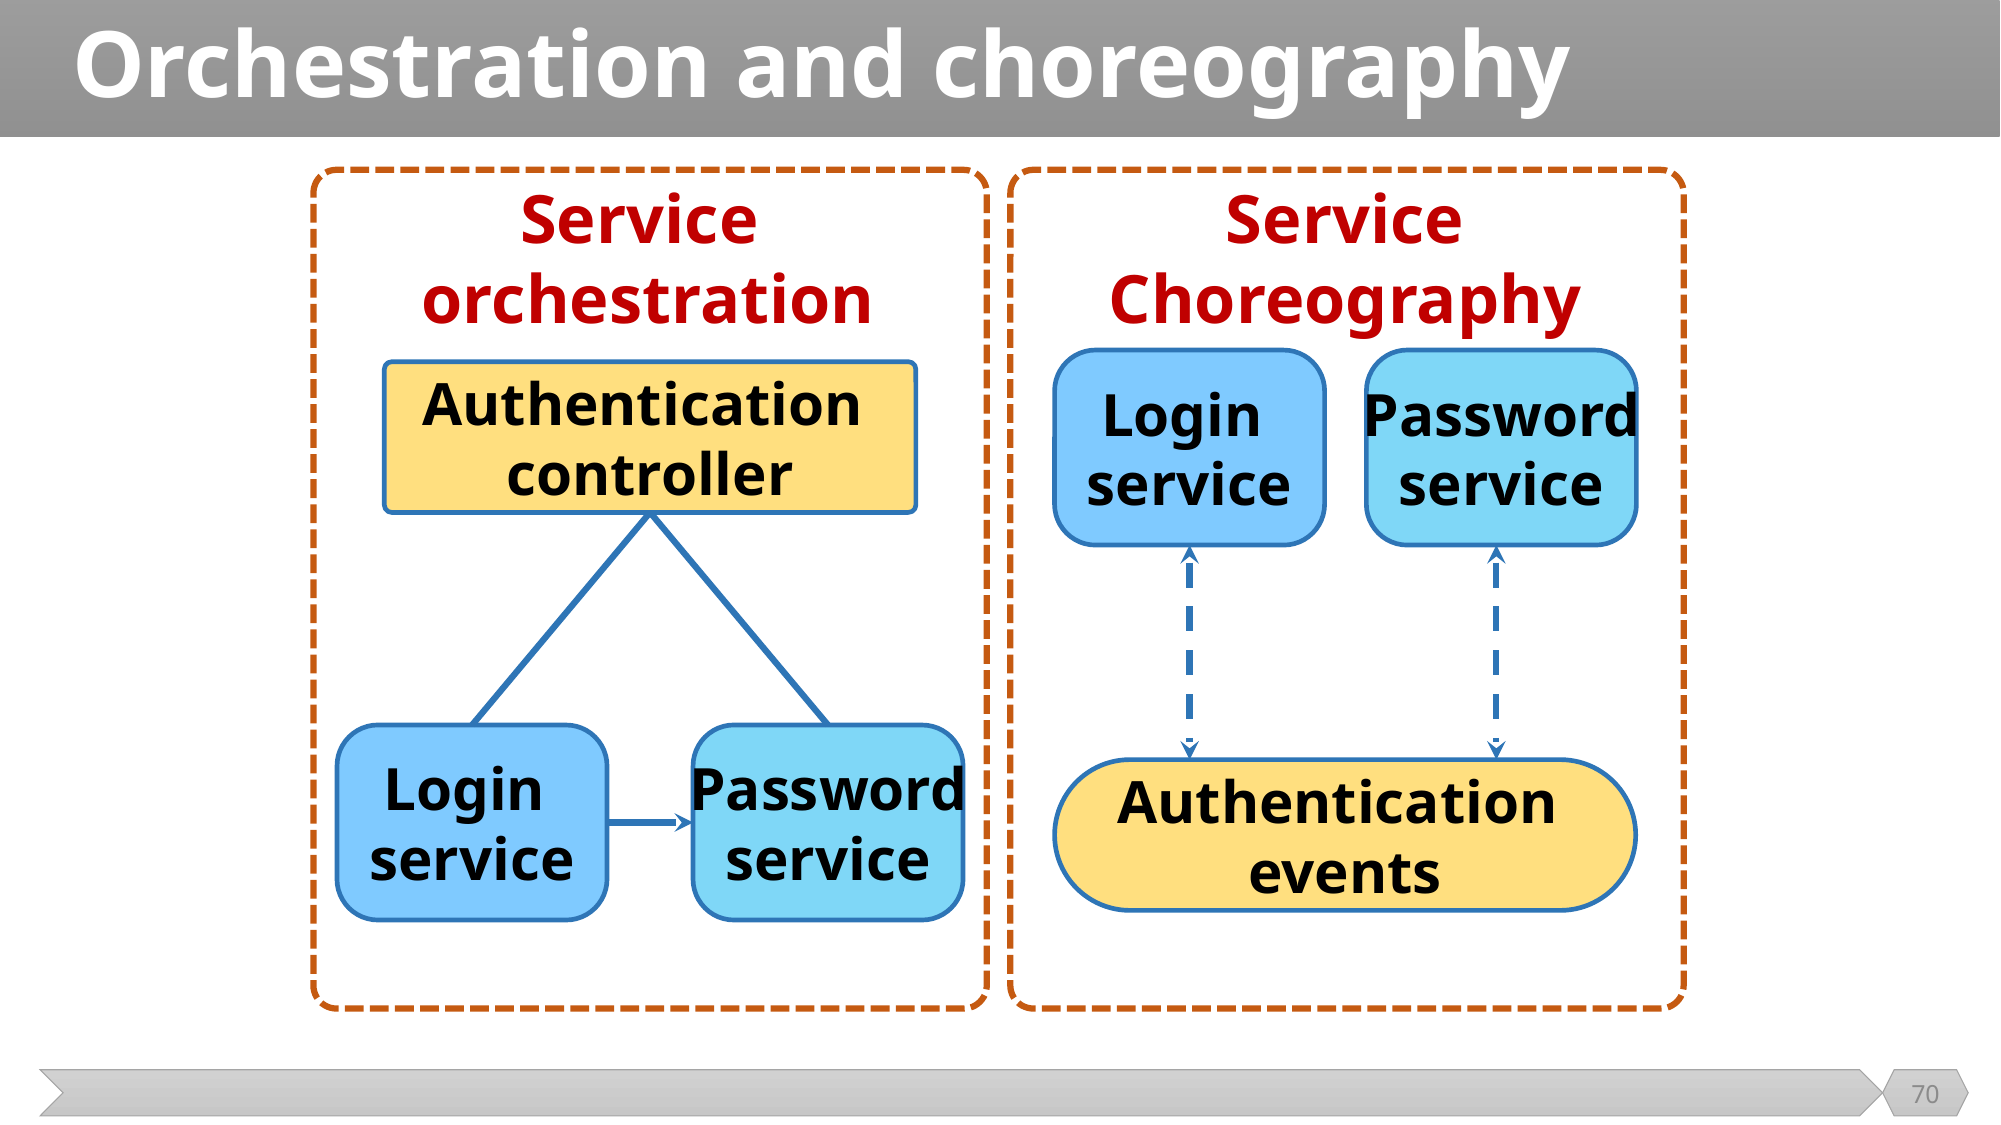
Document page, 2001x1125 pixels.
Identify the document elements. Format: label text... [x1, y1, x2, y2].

title Orchestration and choreography [56, 0, 1969, 137]
text_box [313, 169, 987, 1009]
slide_number 70 [1882, 1065, 1969, 1125]
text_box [650, 512, 829, 725]
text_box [472, 512, 650, 725]
text_box [1010, 169, 1684, 1009]
